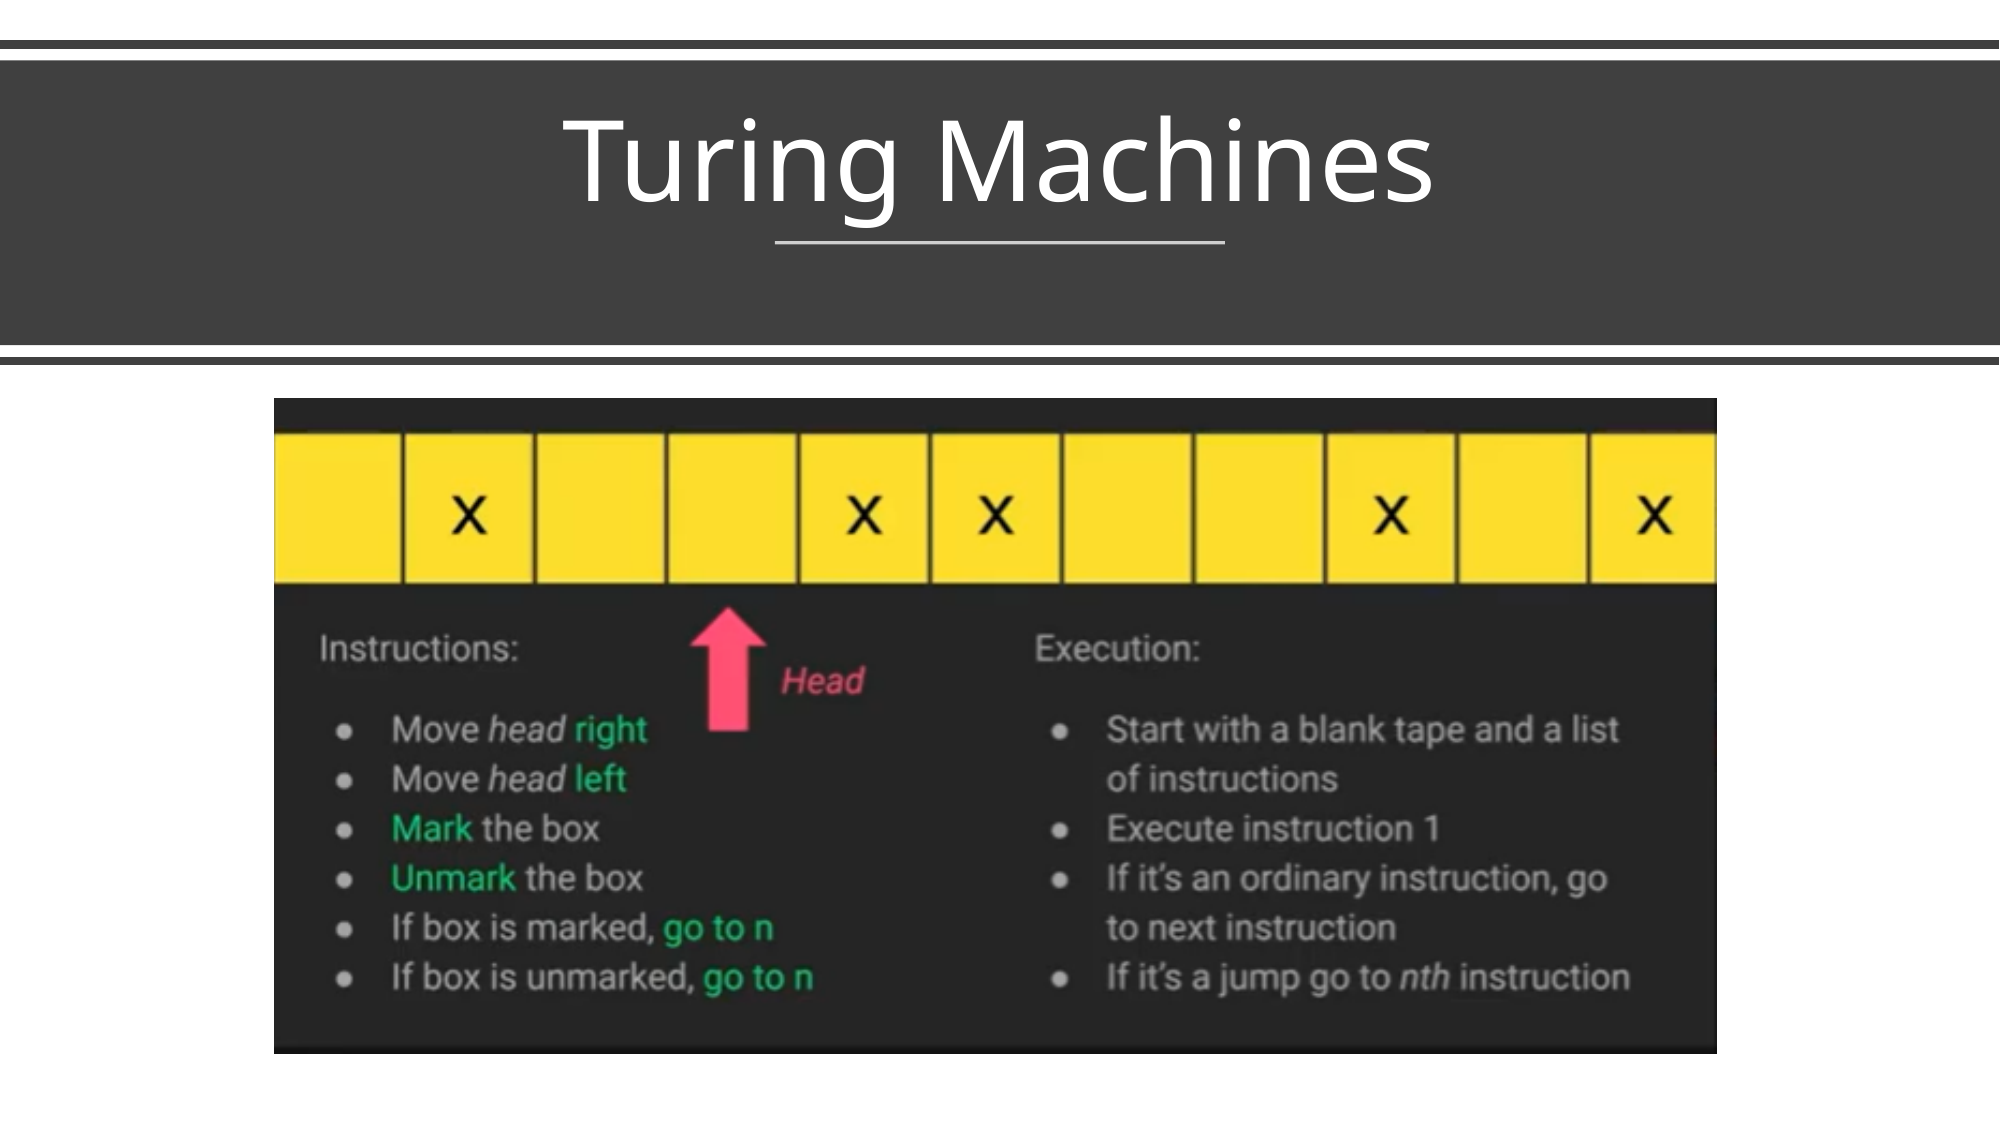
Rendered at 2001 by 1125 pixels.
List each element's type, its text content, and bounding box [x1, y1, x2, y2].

picture [274, 398, 1717, 1054]
text_box [0, 59, 2000, 346]
title Turing Machines [86, 80, 1914, 233]
